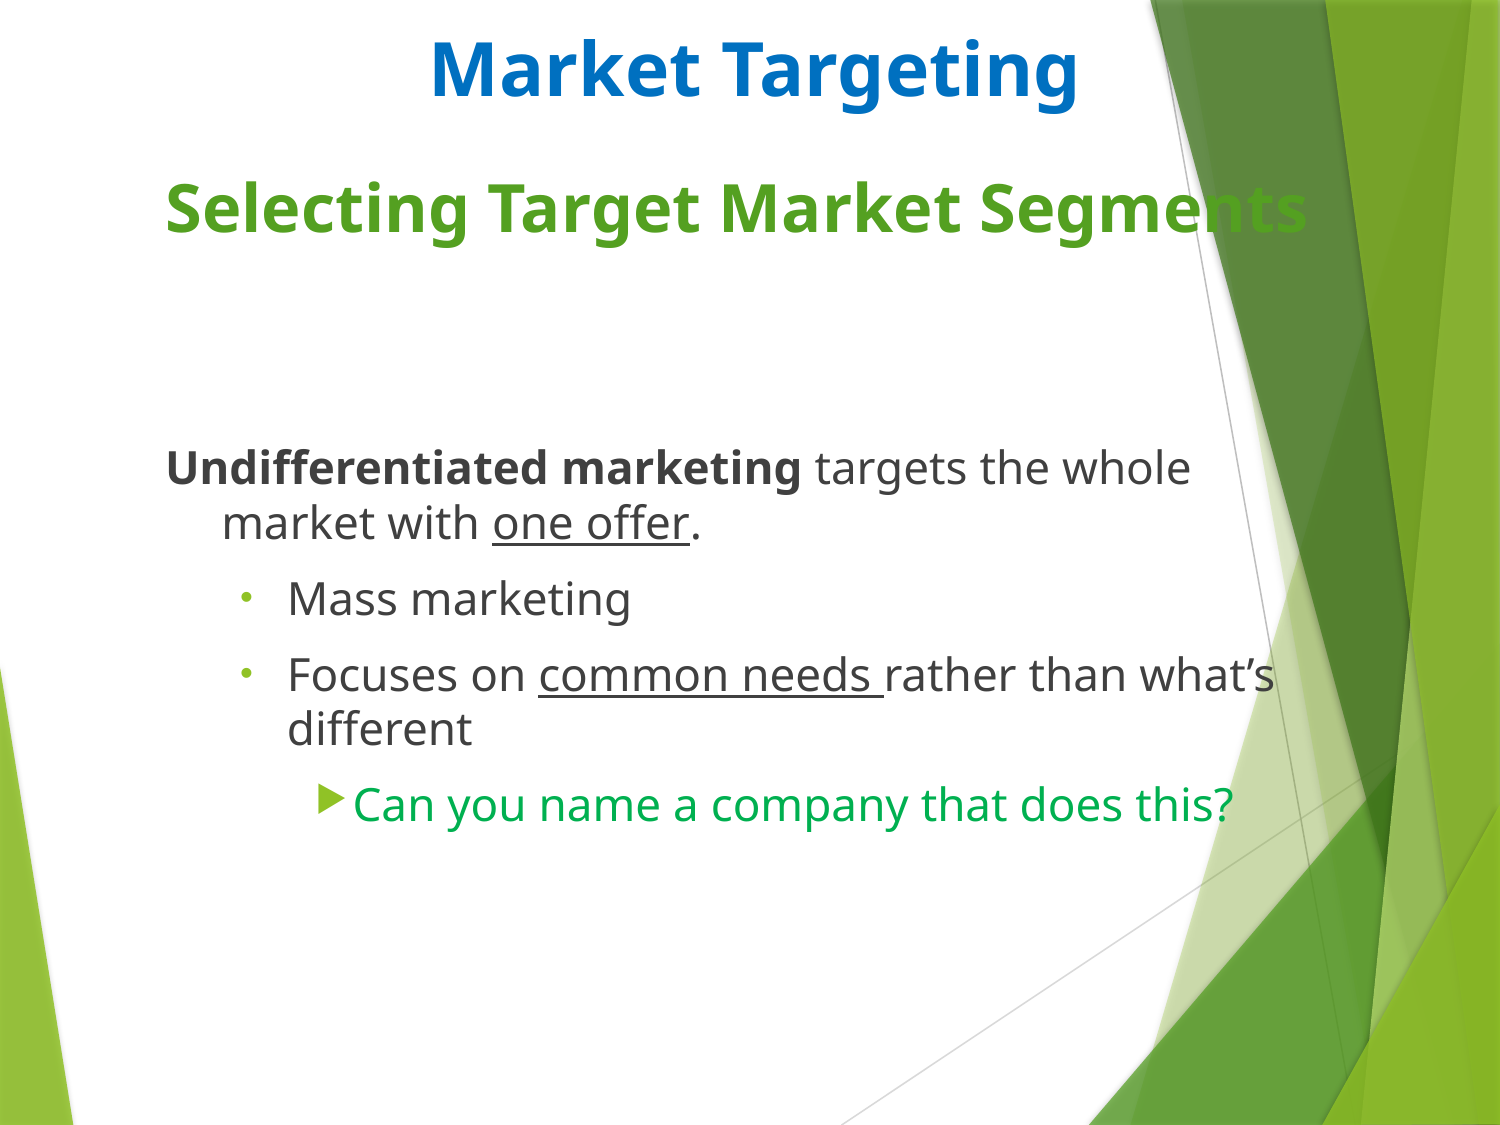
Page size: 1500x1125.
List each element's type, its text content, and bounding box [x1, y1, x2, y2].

text_box Market Targeting [117, 33, 1393, 119]
text_box [496, 1069, 1004, 1114]
list Undifferentiated marketing targets the whole market with one offer. Mass marketing Focuses on common needs rather than what’s different Can you name a company that does this? [150, 431, 1348, 938]
text_box Selecting Target Market Segments [150, 171, 1325, 254]
